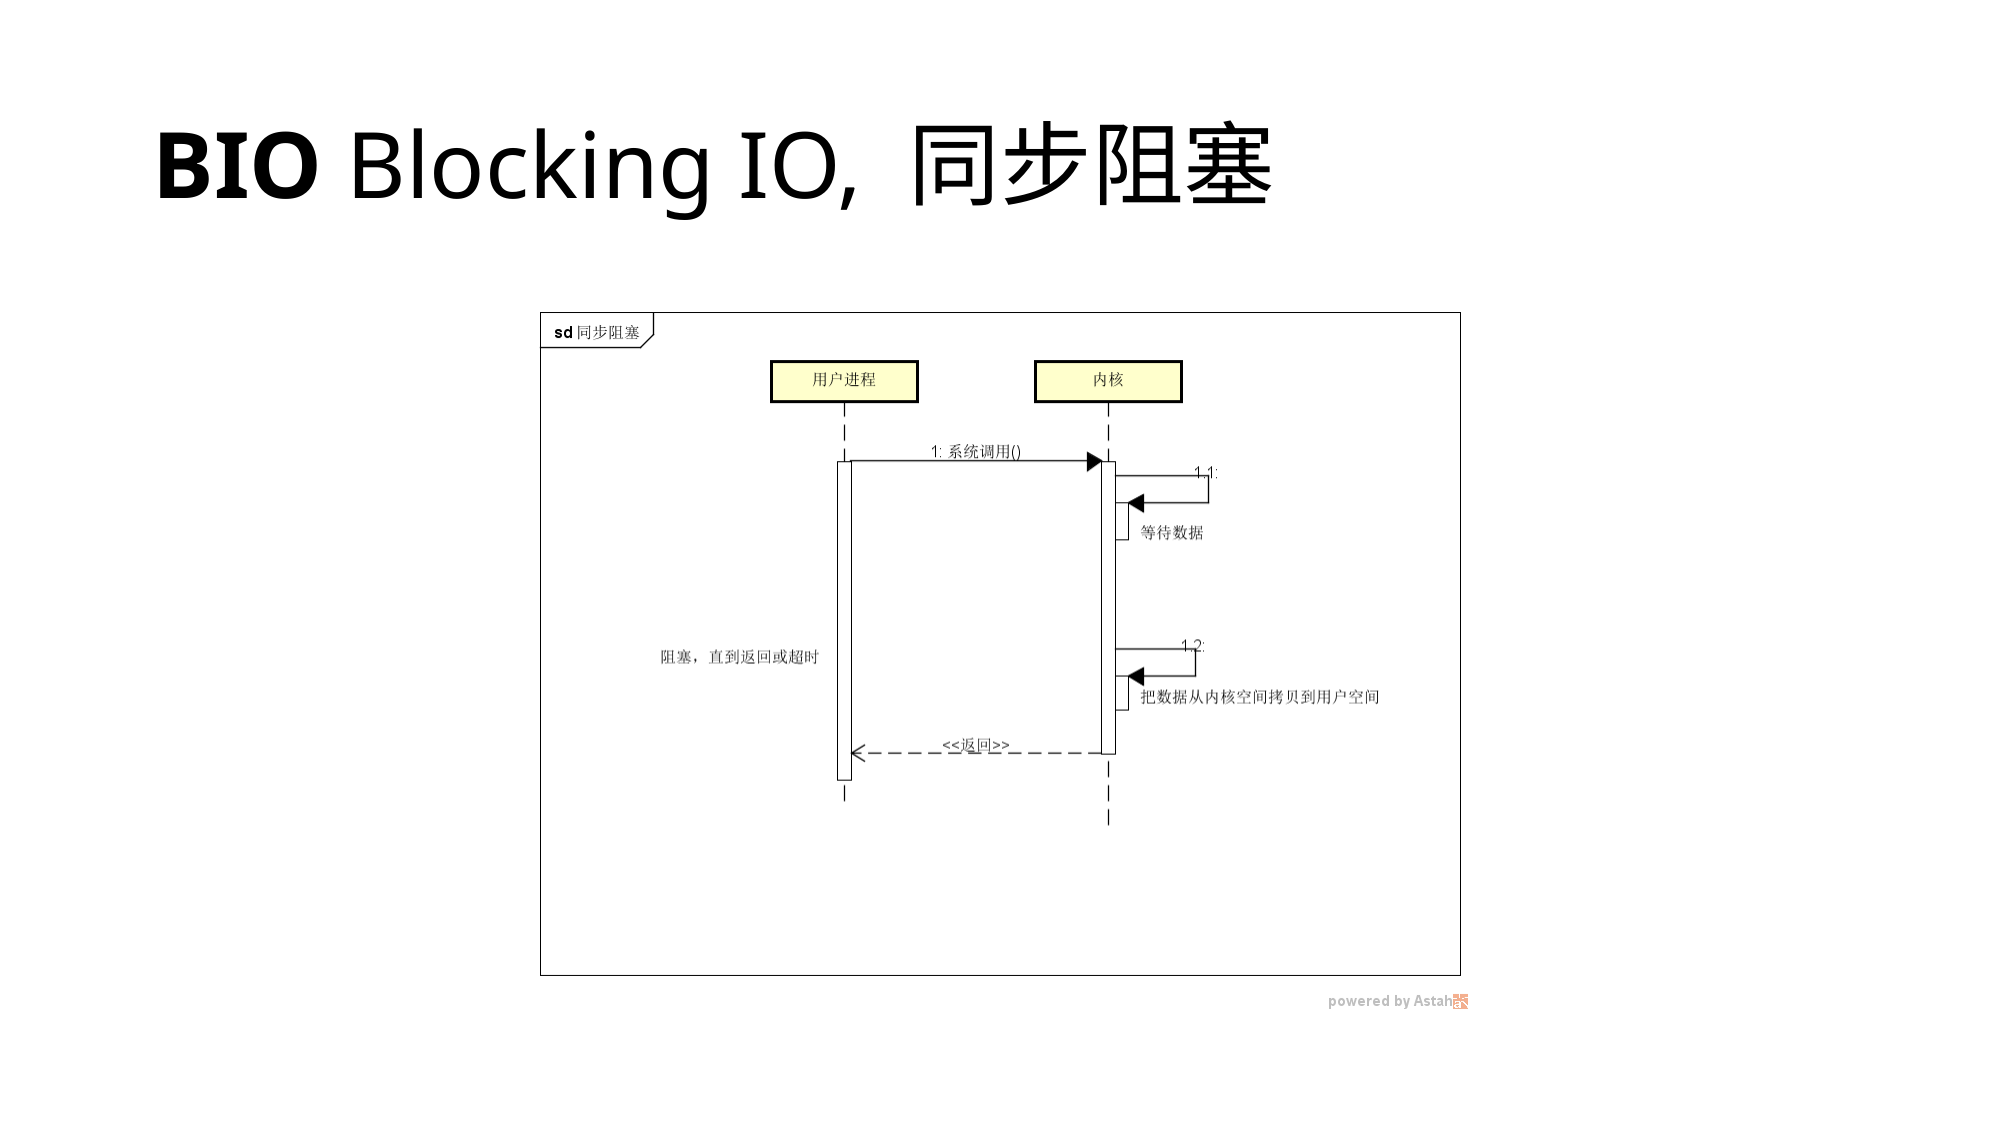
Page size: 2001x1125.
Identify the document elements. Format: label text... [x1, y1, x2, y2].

title BIO Blocking IO, 同步阻塞 [137, 59, 1863, 278]
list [527, 299, 1473, 1014]
